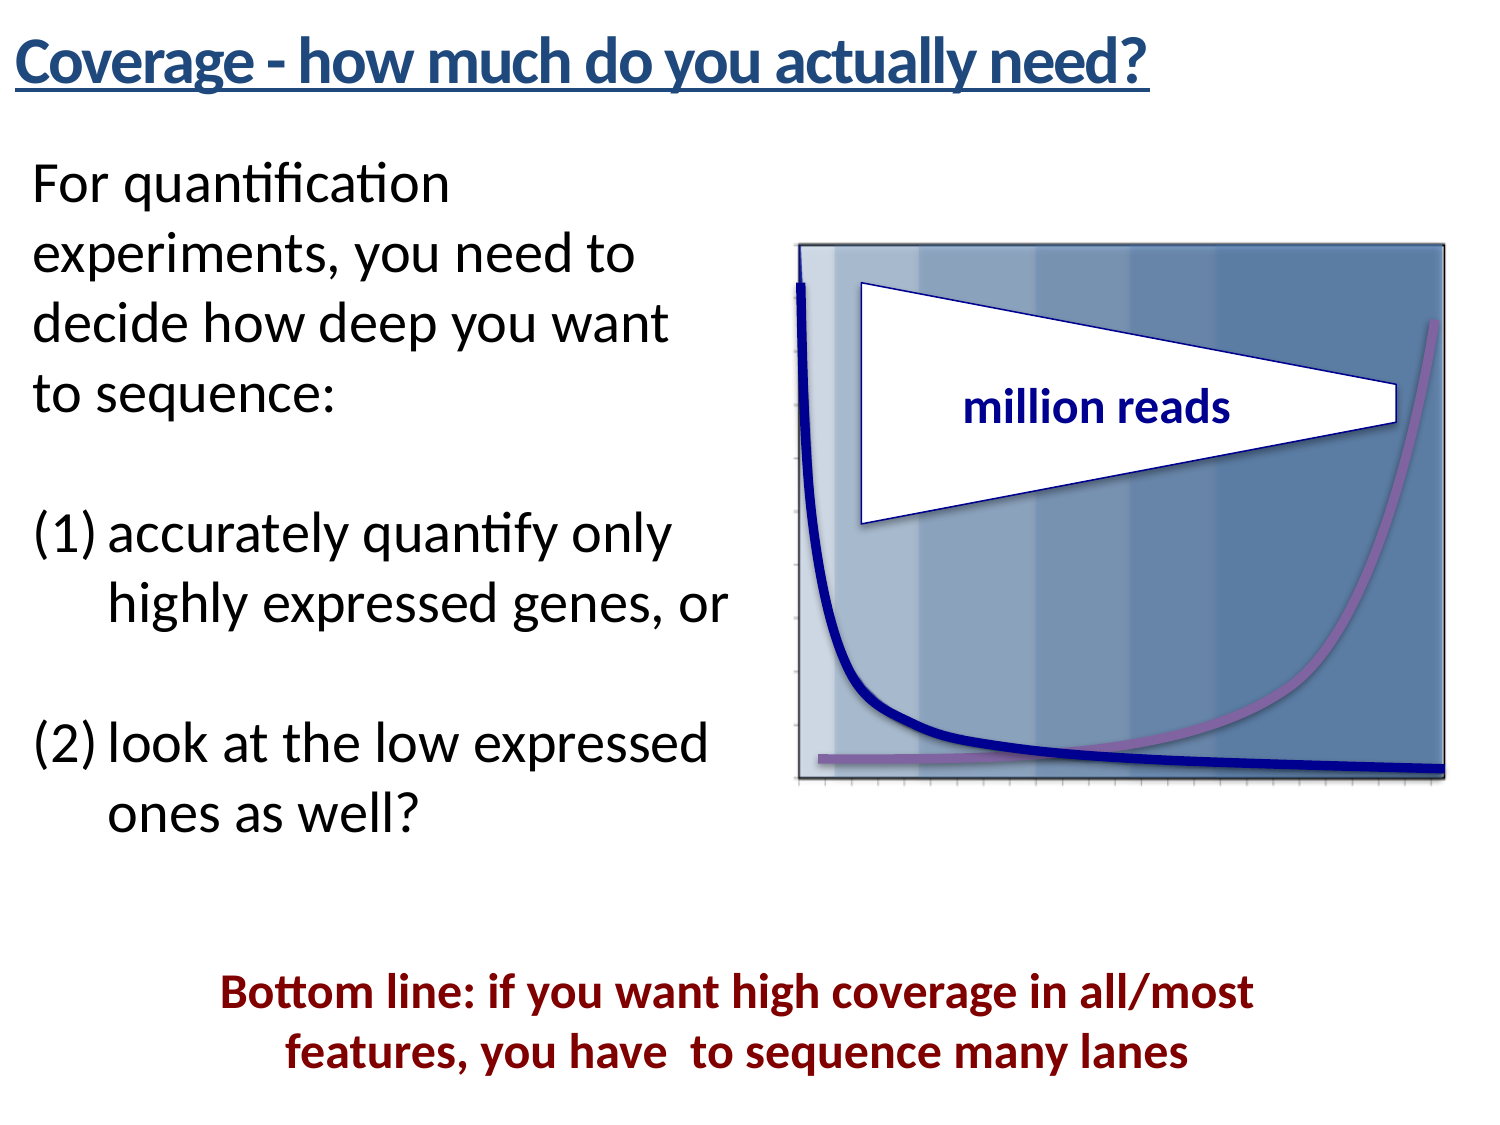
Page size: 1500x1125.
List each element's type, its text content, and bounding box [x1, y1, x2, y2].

text_box Coverage - how much do you actually need? [0, 5, 1388, 109]
text_box For quantification experiments, you need to decide how deep you want to sequence: accurately quantify only highly expressed genes, or look at the low expressed ones as well? [18, 136, 745, 922]
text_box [787, 228, 1456, 799]
text_box Bottom line: if you want high coverage in all/most features, you have to sequence many lanes [175, 951, 1299, 1087]
